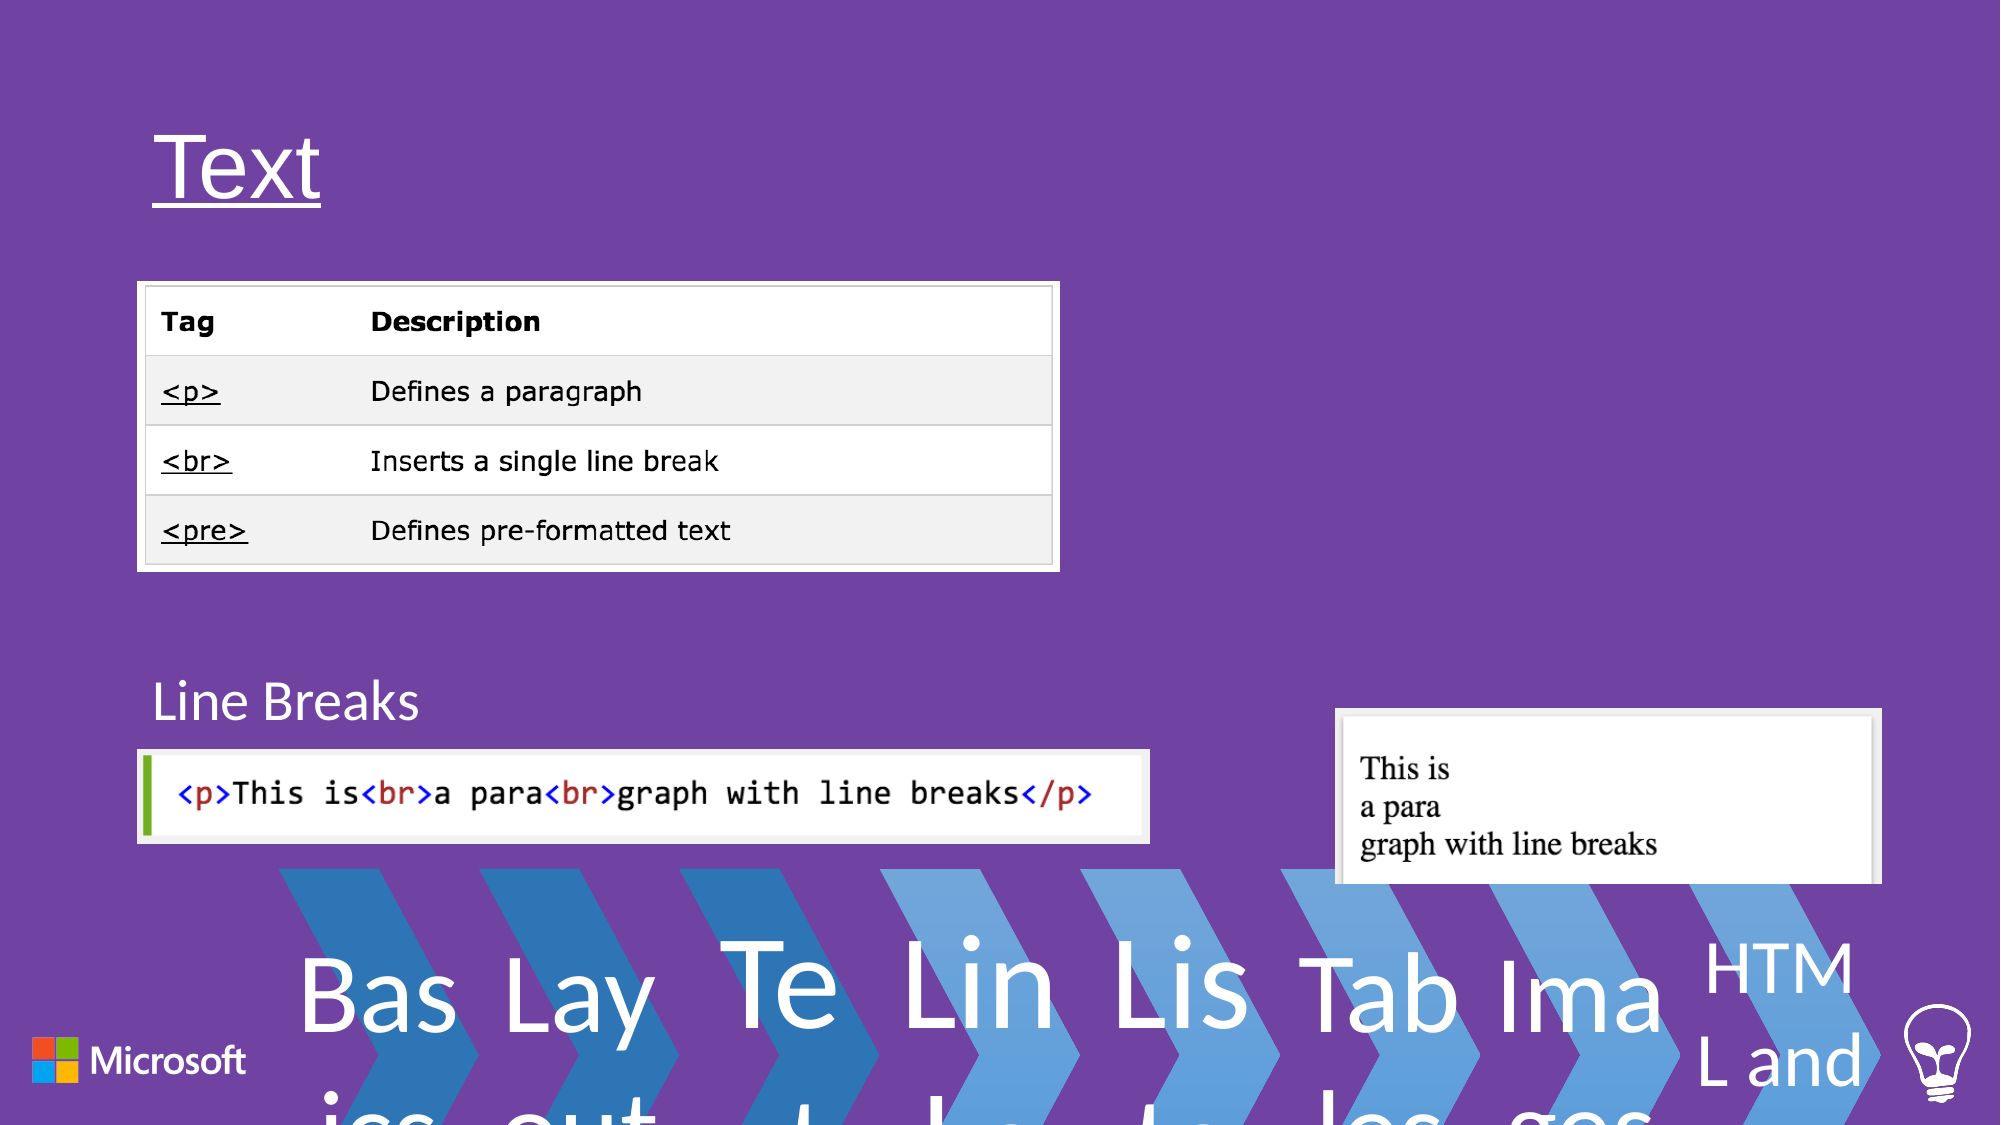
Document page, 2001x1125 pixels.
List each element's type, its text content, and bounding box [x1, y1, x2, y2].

picture [1904, 1004, 1971, 1103]
title Text [137, 59, 1863, 278]
picture [137, 281, 1060, 572]
text_box Line Breaks [137, 662, 934, 749]
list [137, 749, 1150, 844]
picture [1335, 708, 1882, 884]
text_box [278, 868, 1881, 1125]
picture [3, 1010, 275, 1110]
